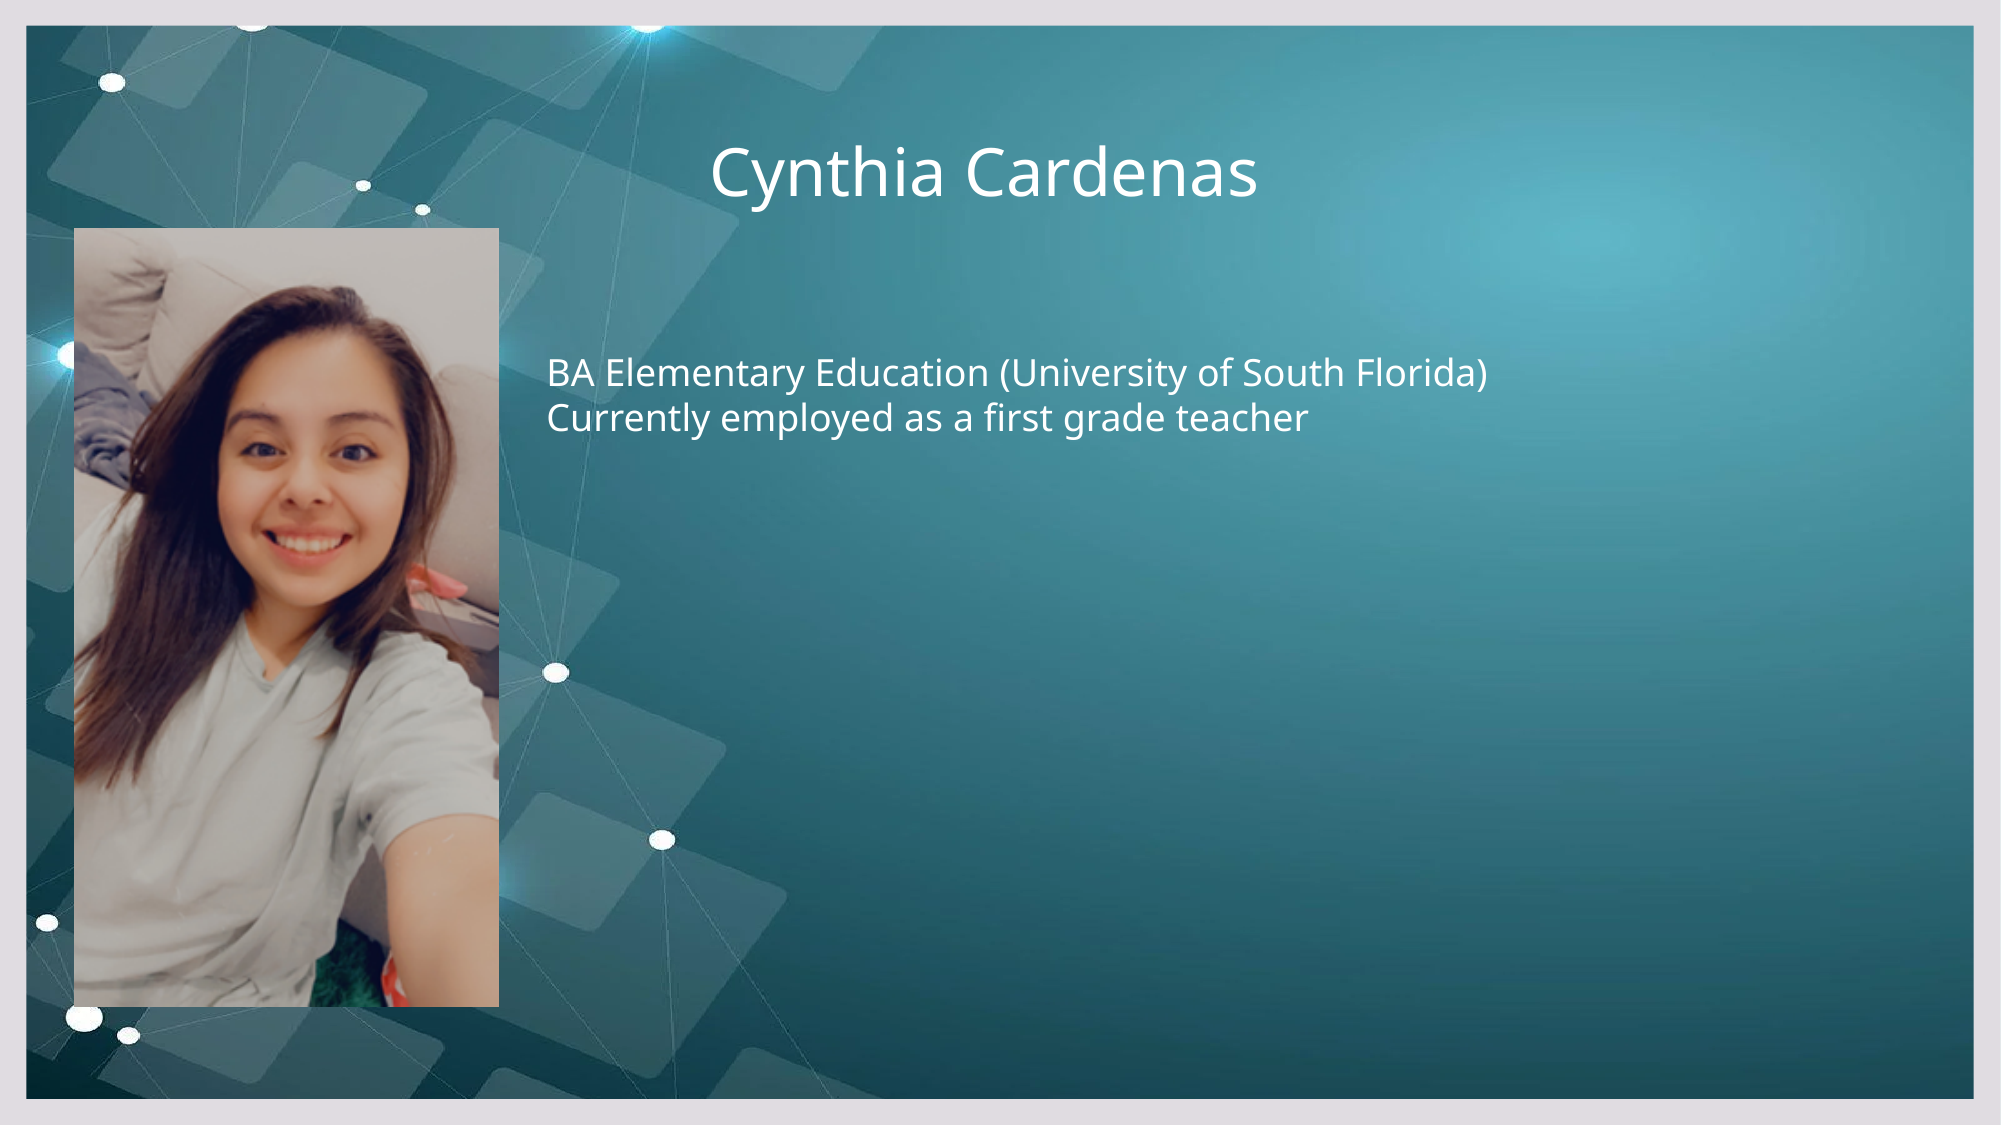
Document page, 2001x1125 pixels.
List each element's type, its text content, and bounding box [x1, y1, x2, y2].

text_box BA Elementary Education (University of South Florida) Currently employed as a first grade teacher [531, 341, 1556, 447]
picture [27, 26, 1973, 1099]
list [74, 228, 499, 1007]
title Cynthia Cardenas [153, 107, 1816, 217]
